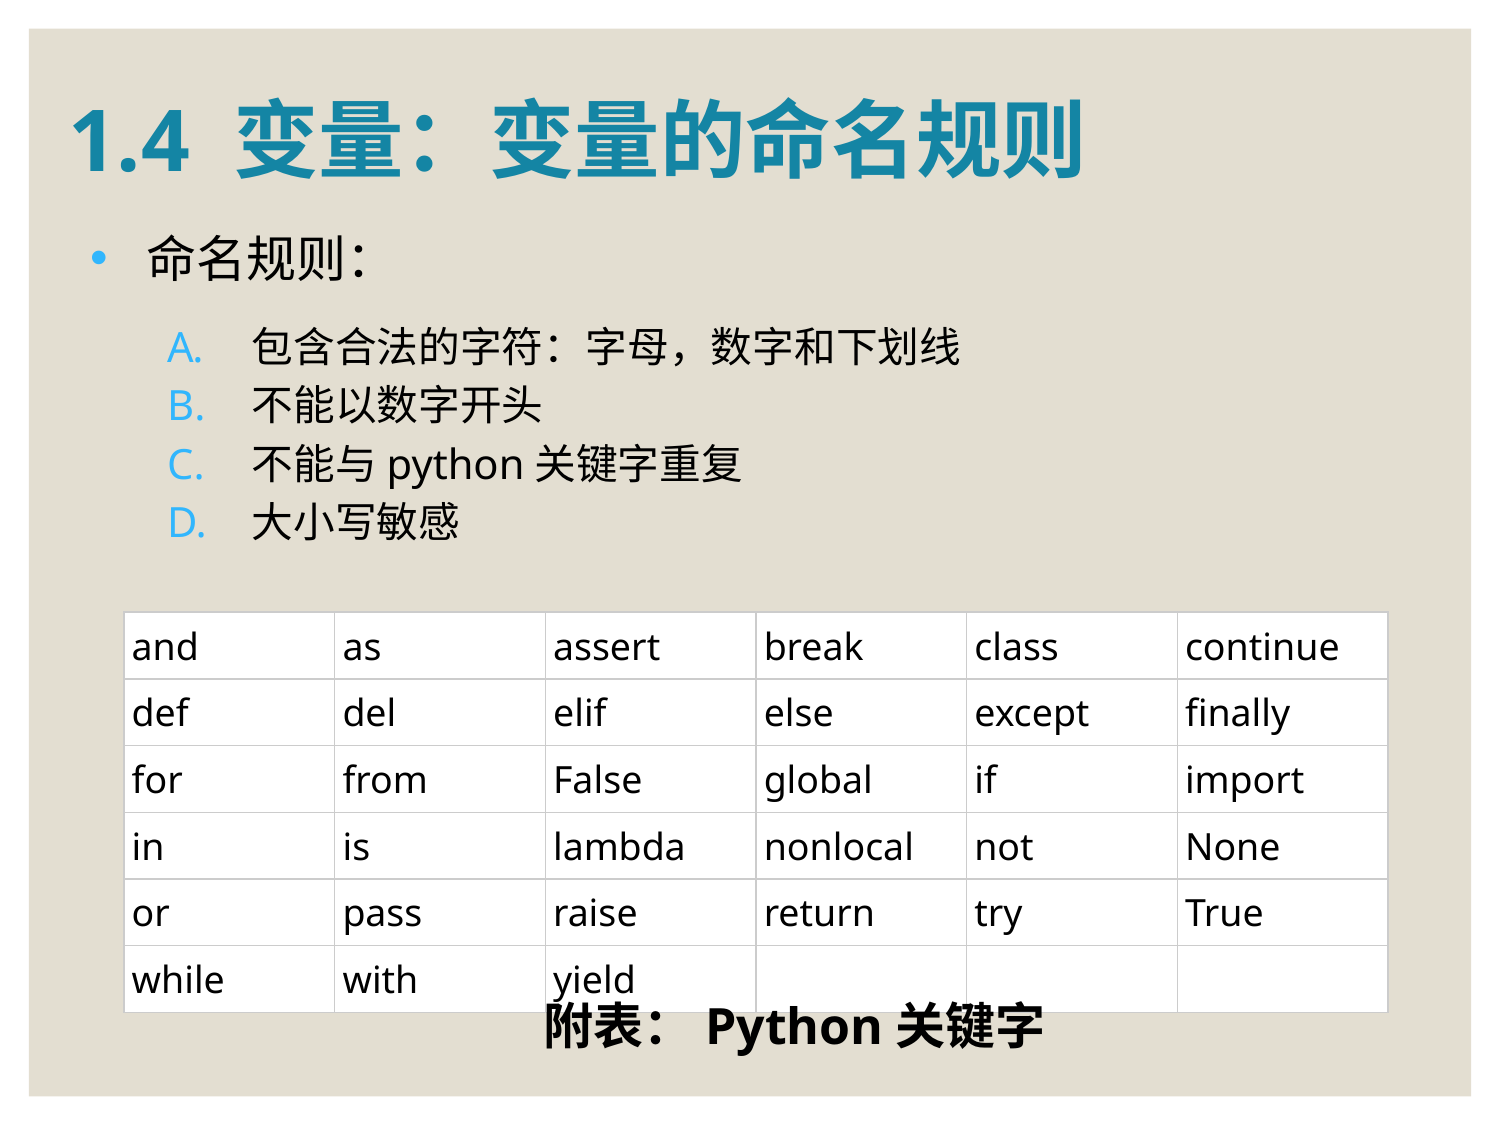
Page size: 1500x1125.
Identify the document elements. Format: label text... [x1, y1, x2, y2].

table_cell if [967, 746, 1177, 812]
title 1.4 变量：变量的命名规则 [53, 30, 1314, 256]
table_cell else [757, 680, 966, 745]
table_header continue [1178, 613, 1387, 678]
table_cell finally [1178, 680, 1387, 745]
table_cell raise [546, 880, 755, 945]
table_cell False [546, 746, 755, 812]
table_header as [335, 613, 545, 678]
table_cell del [335, 680, 545, 745]
table_cell [967, 946, 1177, 1012]
table_cell while [125, 946, 334, 1012]
table_cell try [967, 880, 1177, 945]
table_cell from [335, 746, 545, 812]
table_cell pass [335, 880, 545, 945]
table_cell nonlocal [757, 813, 966, 878]
table_cell return [757, 880, 966, 945]
table_header class [967, 613, 1177, 678]
table_cell None [1178, 813, 1387, 878]
text_box 附表：Python关键字 [528, 987, 1061, 1063]
table_cell import [1178, 746, 1387, 812]
table_cell elif [546, 680, 755, 745]
table_header and [125, 613, 334, 678]
table_cell is [335, 813, 545, 878]
table_cell True [1178, 880, 1387, 945]
table_cell [1178, 946, 1387, 1012]
table_cell lambda [546, 813, 755, 878]
table_header assert [546, 613, 755, 678]
table_cell except [967, 680, 1177, 745]
table_cell yield [546, 946, 755, 987]
table_cell for [125, 746, 334, 812]
table_cell global [757, 746, 966, 812]
table_header break [757, 613, 966, 678]
table_cell in [125, 813, 334, 878]
table_cell not [967, 813, 1177, 878]
table_cell def [125, 680, 334, 745]
table_cell [757, 946, 966, 987]
table_cell with [335, 946, 545, 1012]
table_cell or [125, 880, 334, 945]
list 命名规则： 包含合法的字符：字母，数字和下划线 不能以数字开头 不能与python关键字重复 大小写敏感 [75, 219, 1425, 963]
